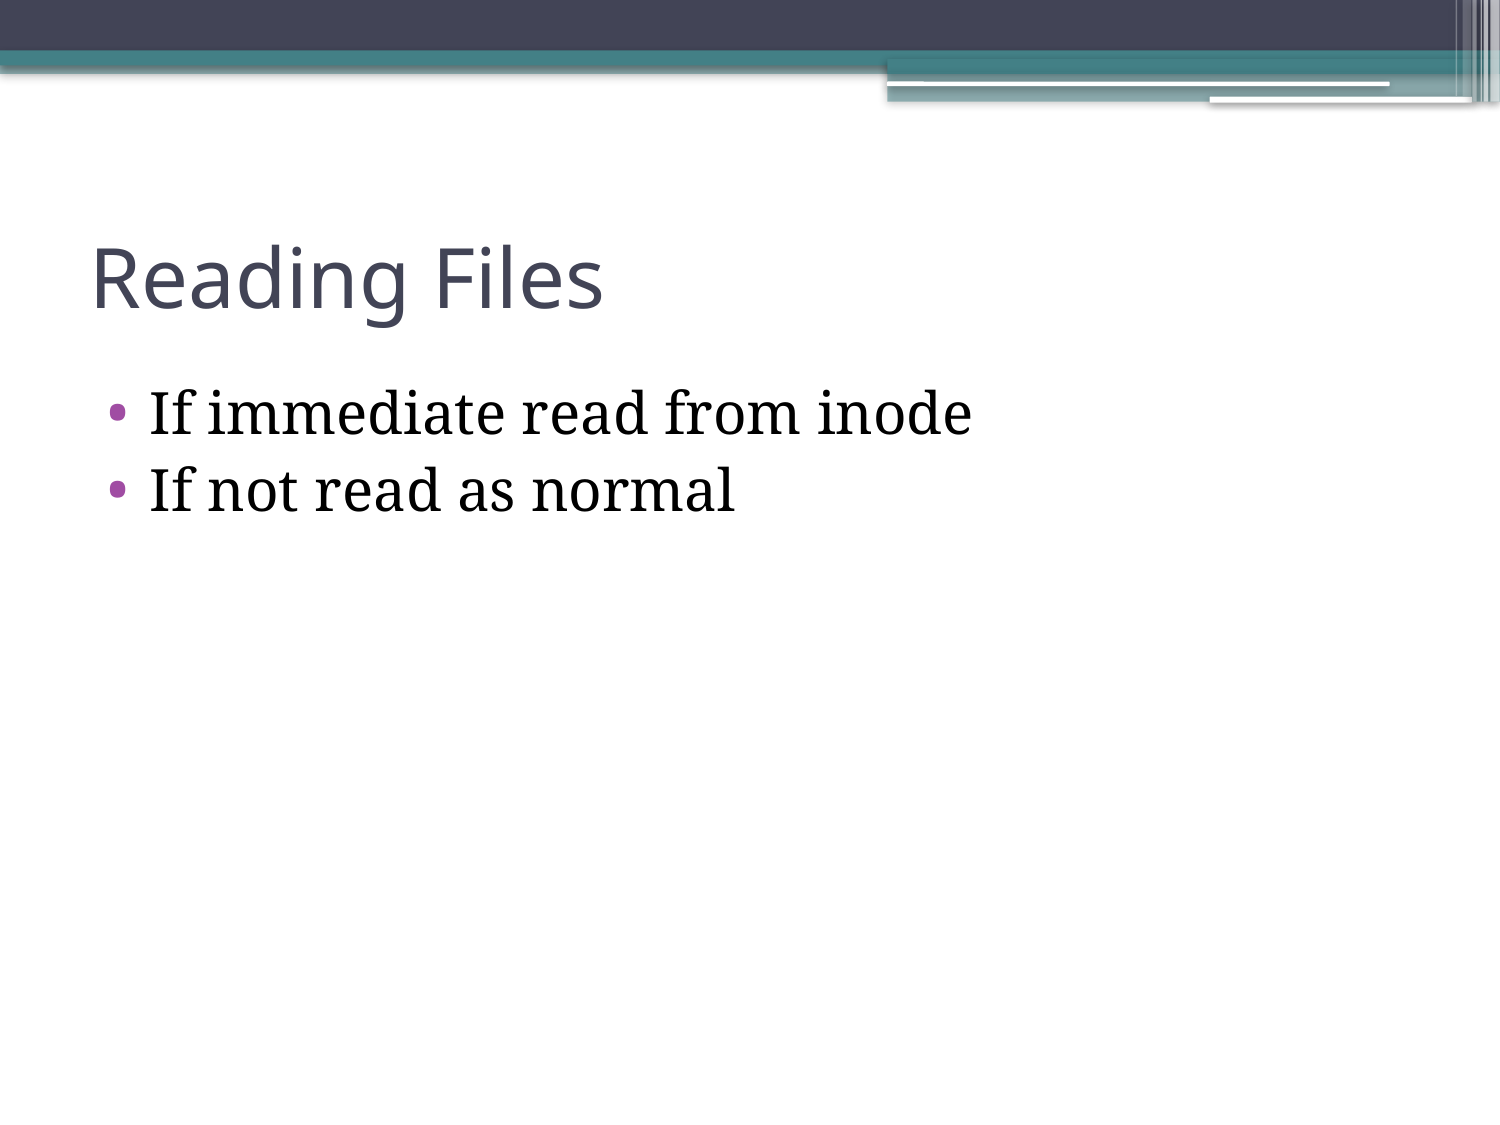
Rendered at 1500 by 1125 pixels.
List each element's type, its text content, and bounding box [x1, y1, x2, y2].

title Reading Files [75, 187, 1425, 363]
list If immediate read from inode If not read as normal [75, 368, 1425, 1079]
